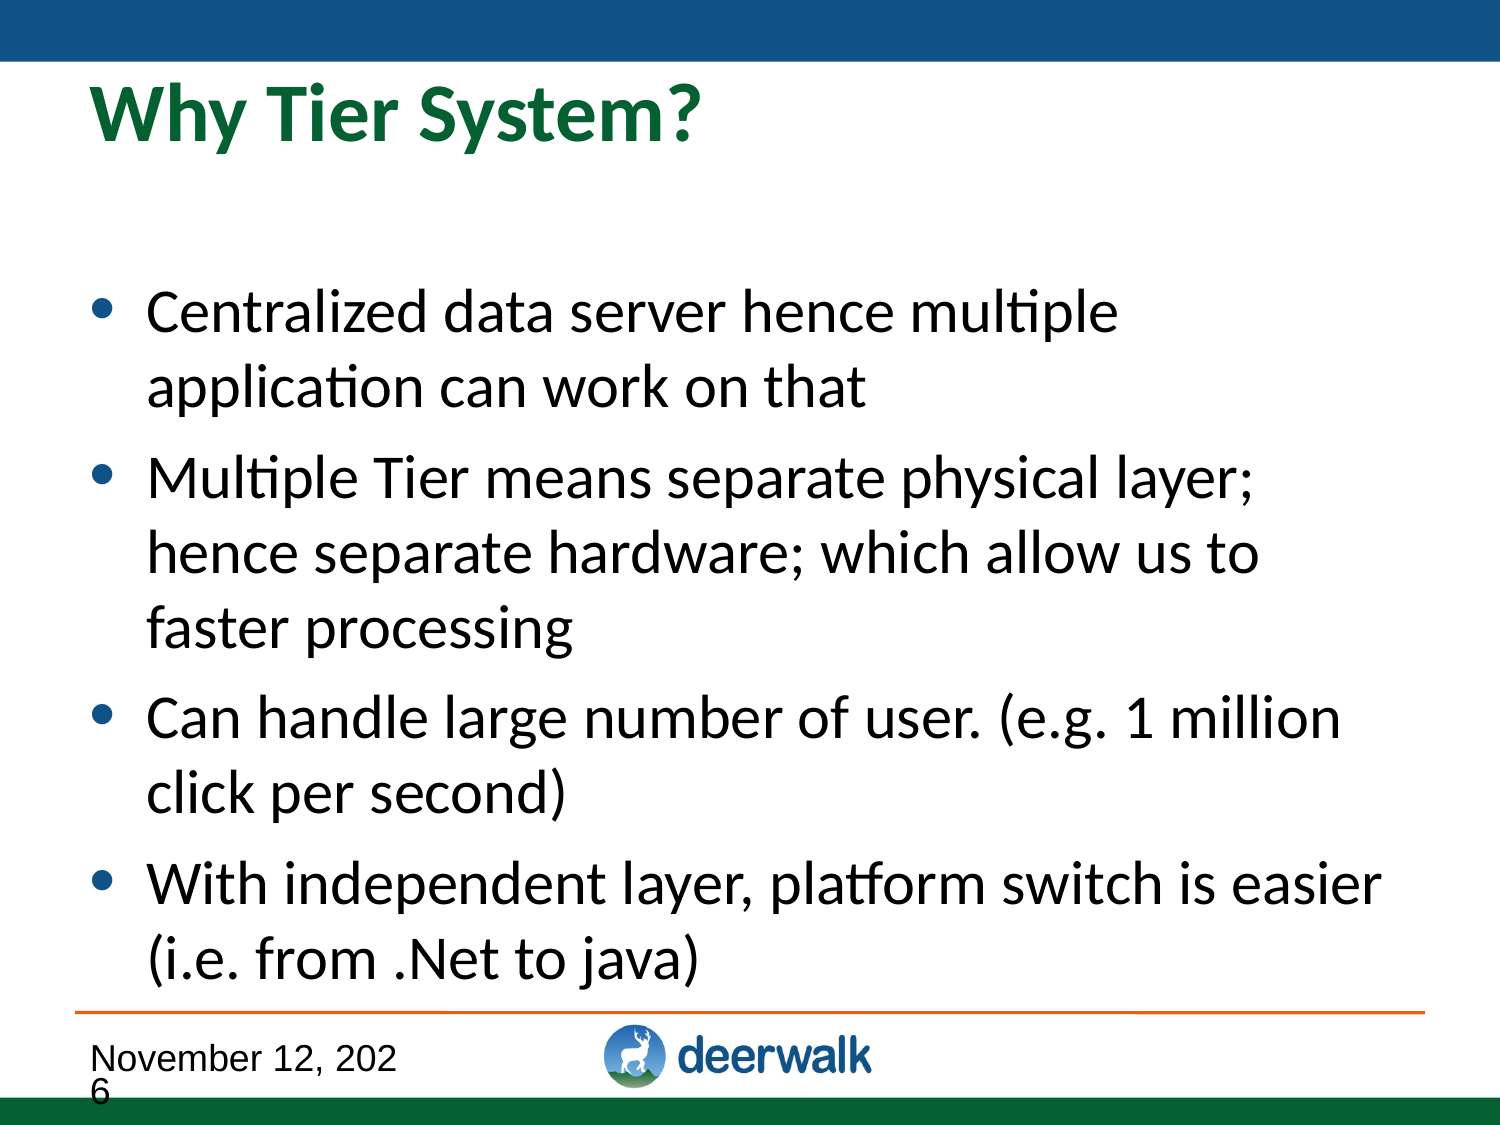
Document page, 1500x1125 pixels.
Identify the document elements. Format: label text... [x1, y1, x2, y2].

picture [600, 1019, 875, 1090]
title Why Tier System? [74, 49, 1425, 262]
list Centralized data server hence multiple application can work on that Multiple Tier means separate physical layer; hence separate hardware; which allow us to faster processing Can handle large number of user. (e.g. 1 million click per second) With independent layer, platform switch is easier (i.e. from .Net to java) [74, 262, 1425, 1006]
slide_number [75, 1012, 425, 1088]
